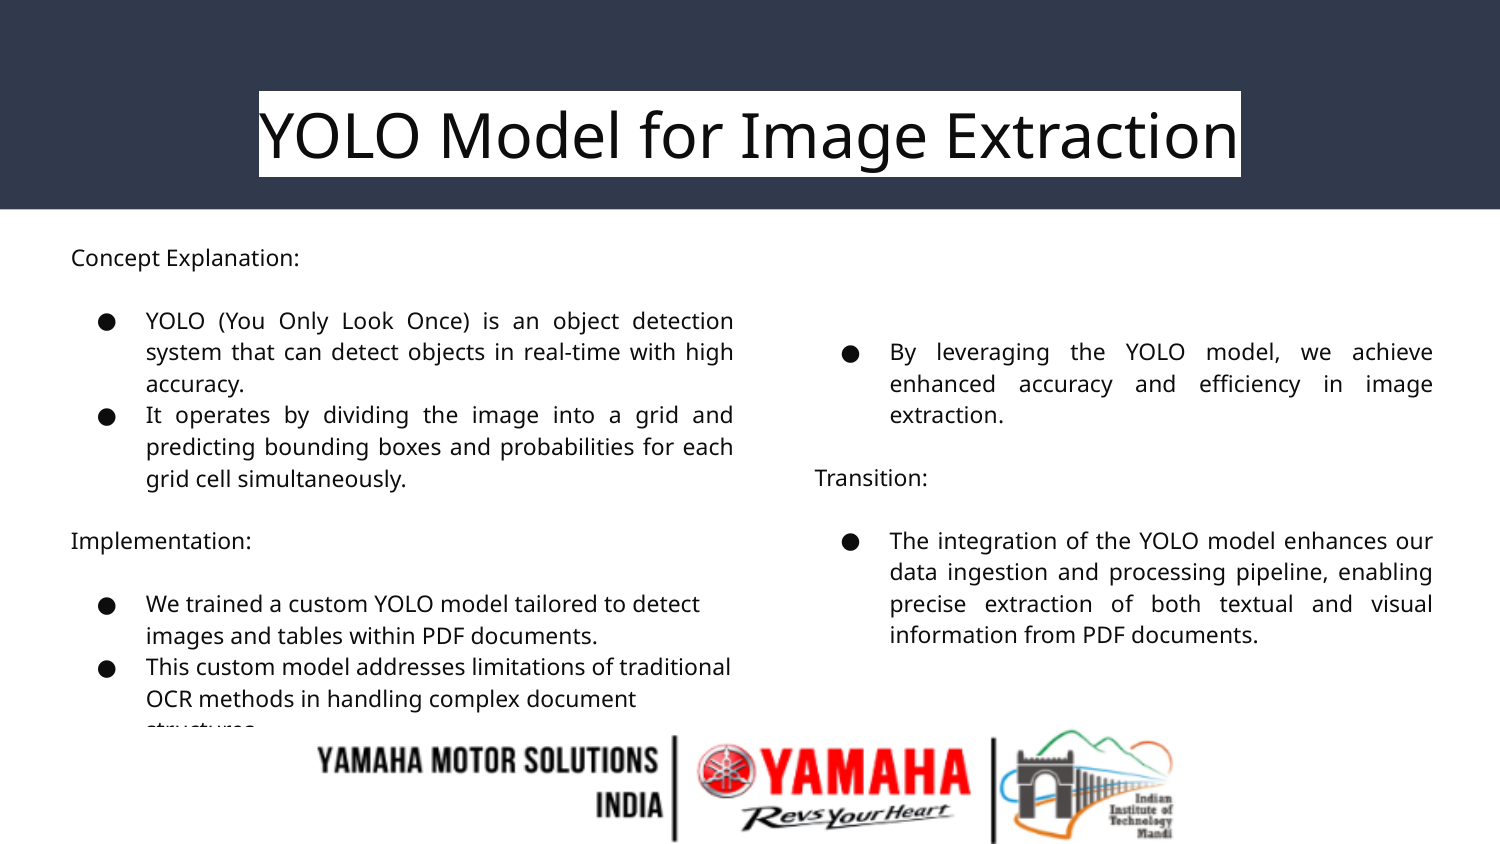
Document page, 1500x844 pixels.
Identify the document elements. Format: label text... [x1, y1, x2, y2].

text_box Concept Explanation: YOLO (You Only Look Once) is an object detection system that can detect objects in real-time with high accuracy. It operates by dividing the image into a grid and predicting bounding boxes and probabilities for each grid cell simultaneously. Implementation: We trained a custom YOLO model tailored to detect images and tables within PDF documents. This custom model addresses limitations of traditional OCR methods in handling complex document structures. [55, 265, 750, 718]
title YOLO Model for Image Extraction [51, 82, 1449, 185]
text_box By leveraging the YOLO model, we achieve enhanced accuracy and efficiency in image extraction. Transition: The integration of the YOLO model enhances our data ingestion and processing pipeline, enabling precise extraction of both textual and visual information from PDF documents. [799, 266, 1449, 715]
picture [0, 727, 1500, 844]
